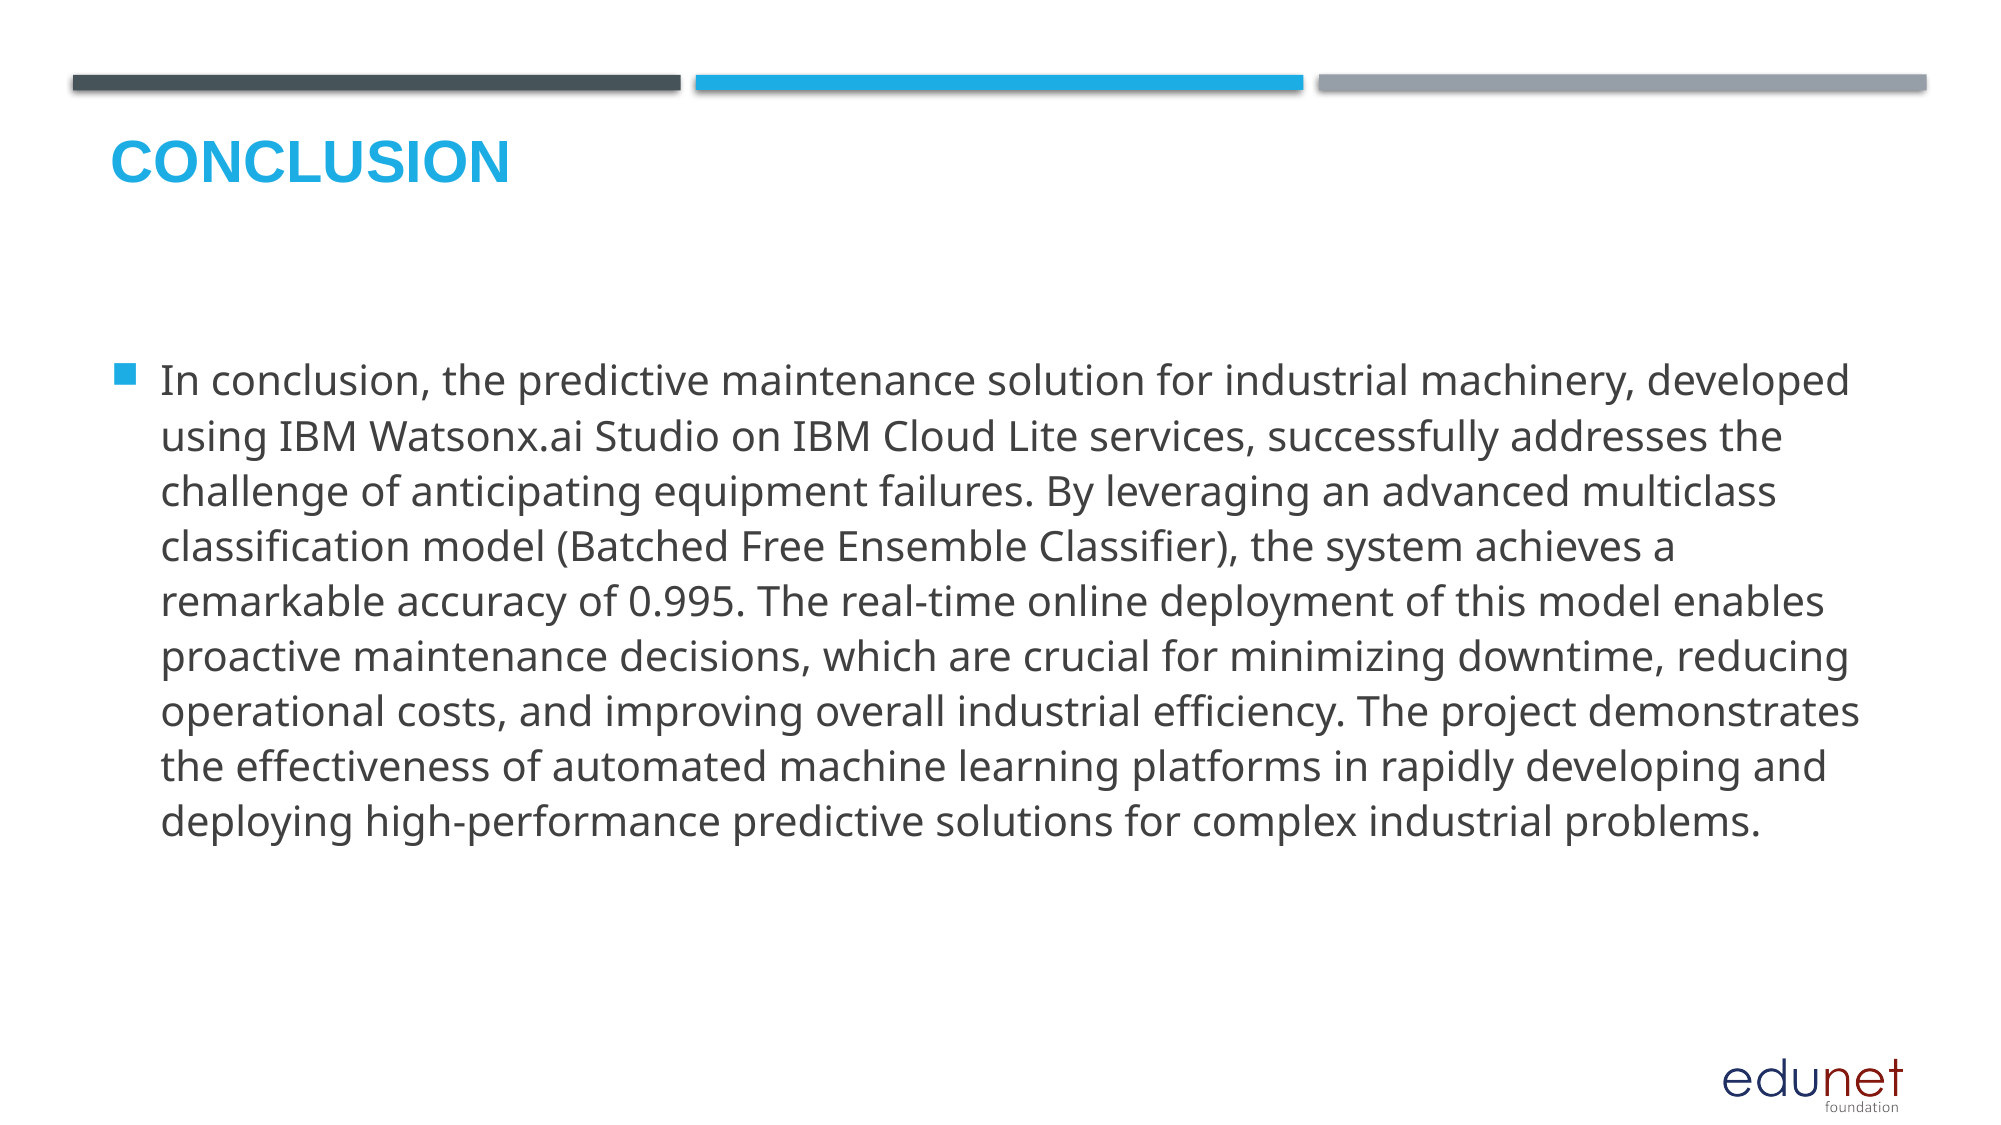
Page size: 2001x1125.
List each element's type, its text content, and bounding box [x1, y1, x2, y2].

title Conclusion [95, 115, 1905, 203]
list In conclusion, the predictive maintenance solution for industrial machinery, developed using IBM Watsonx.ai Studio on IBM Cloud Lite services, successfully addresses the challenge of anticipating equipment failures. By leveraging an advanced multiclass classification model (Batched Free Ensemble Classifier), the system achieves a remarkable accuracy of 0.995. The real-time online deployment of this model enables proactive maintenance decisions, which are crucial for minimizing downtime, reducing operational costs, and improving overall industrial efficiency. The project demonstrates the effectiveness of automated machine learning platforms in rapidly developing and deploying high-performance predictive solutions for complex industrial problems. [95, 213, 1905, 981]
picture [1719, 1056, 1905, 1116]
